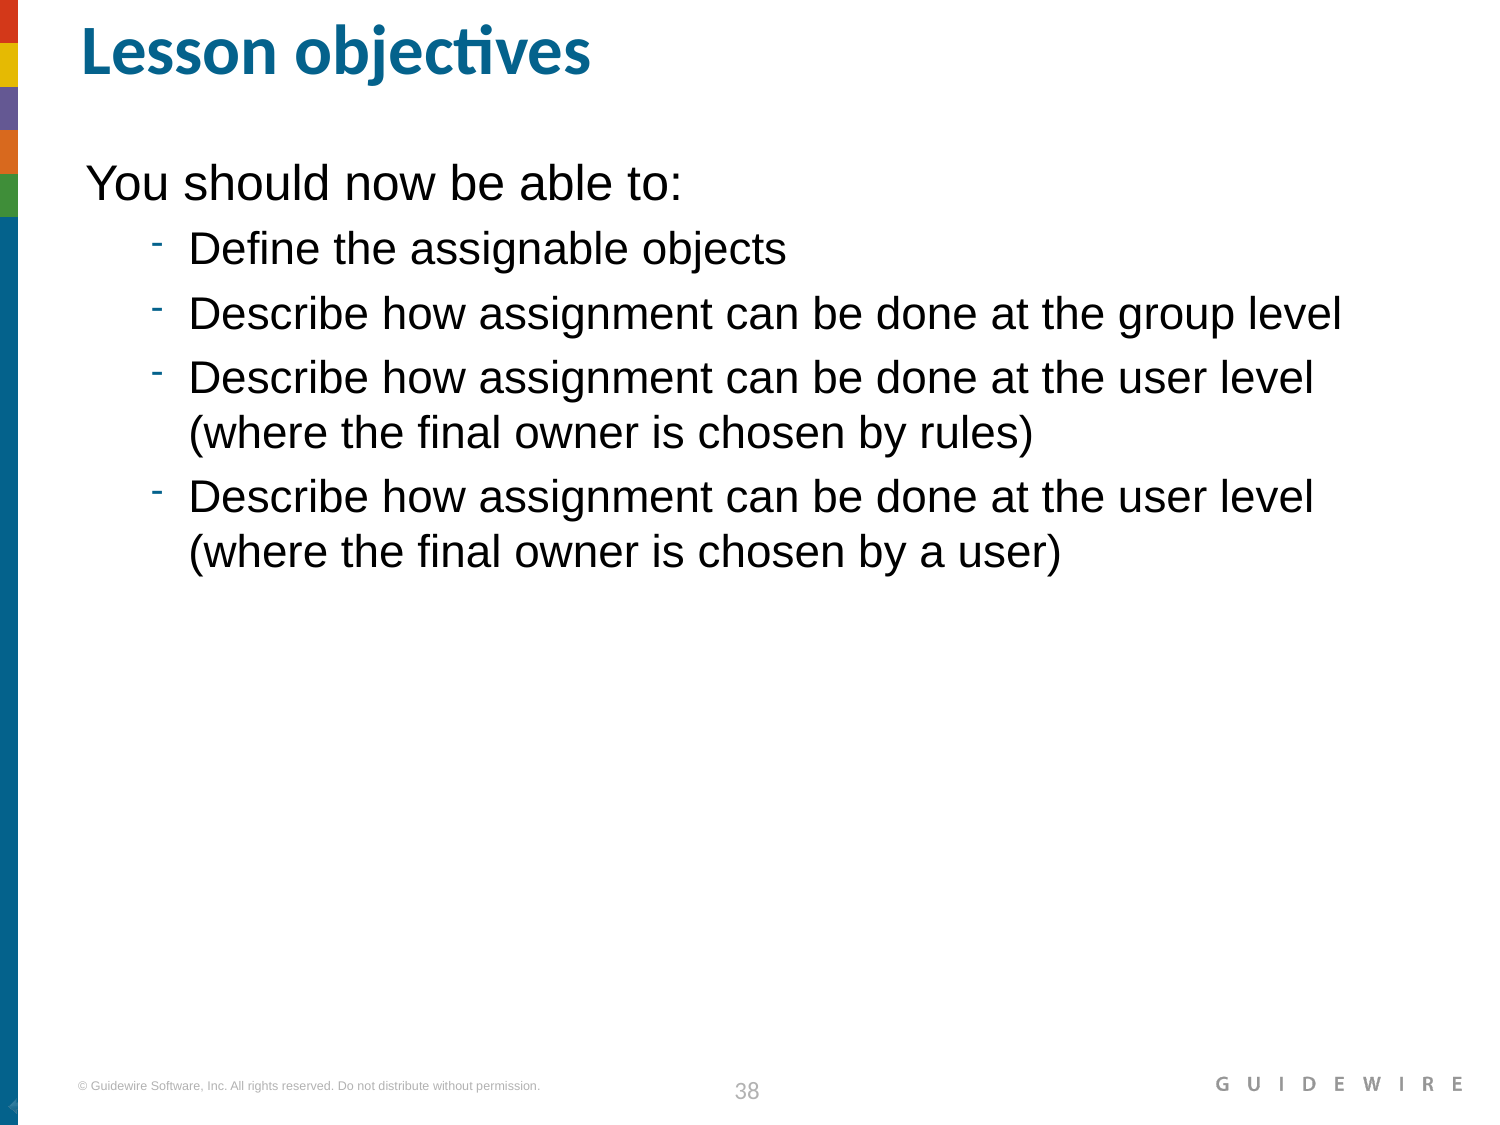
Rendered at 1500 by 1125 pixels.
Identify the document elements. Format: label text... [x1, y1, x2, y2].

list You should now be able to: Define the assignable objects Describe how assignment can be done at the group level Describe how assignment can be done at the user level (where the final owner is chosen by rules) Describe how assignment can be done at the user level (where the final owner is chosen by a user) [85, 149, 1450, 1050]
picture [10, 1101, 18, 1111]
picture [1215, 1073, 1480, 1096]
picture [0, 0, 18, 216]
title Lesson objectives [81, 19, 1446, 142]
